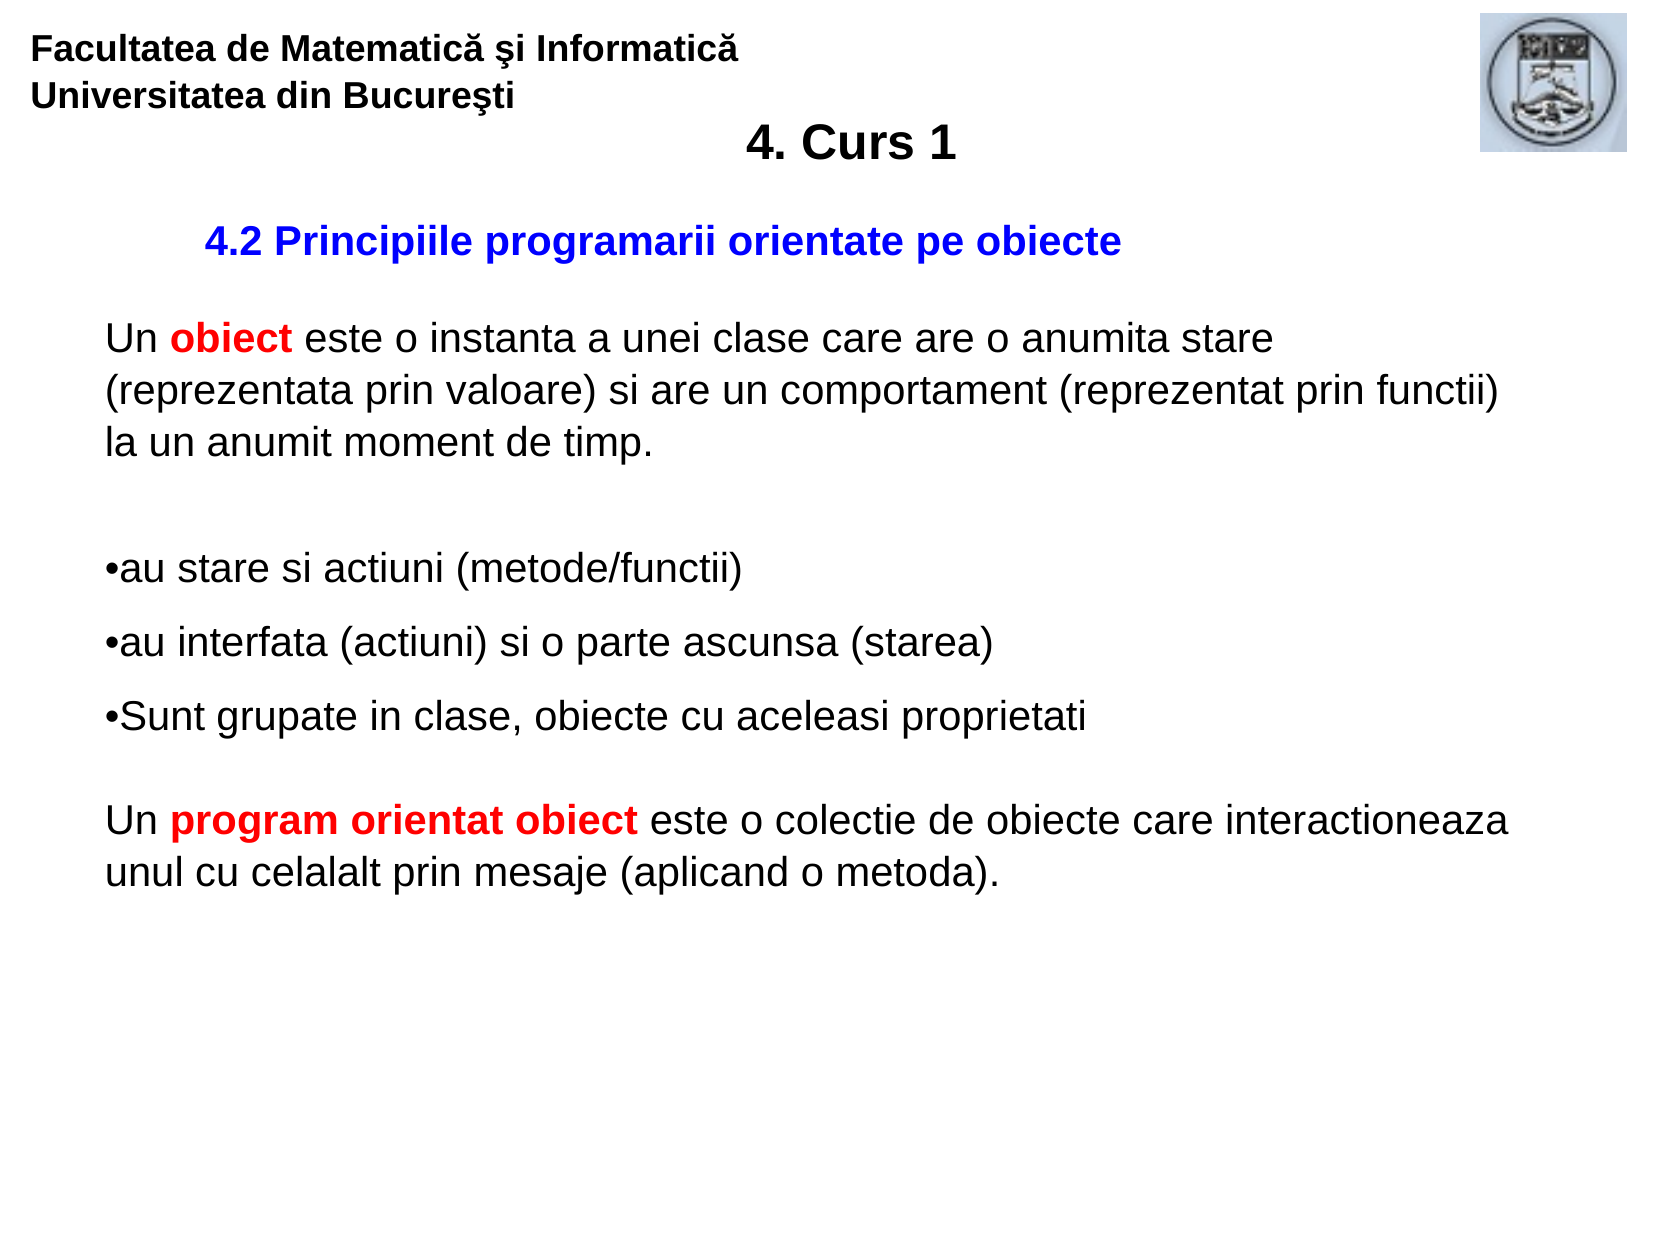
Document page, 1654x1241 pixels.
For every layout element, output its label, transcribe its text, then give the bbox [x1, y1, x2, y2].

text_box Un obiect este o instanta a unei clase care are o anumita stare (reprezentata prin valoare) si are un comportament (reprezentat prin functii) la un anumit moment de timp. •au stare si actiuni (metode/functii) •au interfata (actiuni) si o parte ascunsa (starea) •Sunt grupate in clase, obiecte cu aceleasi proprietati Un program orientat obiect este o colectie de obiecte care interactioneaza unul cu celalalt prin mesaje (aplicand o metoda). [90, 301, 1537, 938]
text_box 4.2 Principiile programarii orientate pe obiecte [39, 181, 1425, 257]
text_box Facultatea de Matematică şi Informatică Universitatea din Bucureşti [13, 13, 841, 123]
text_box 4. Curs 1 [639, 107, 1065, 171]
picture [1480, 13, 1627, 152]
